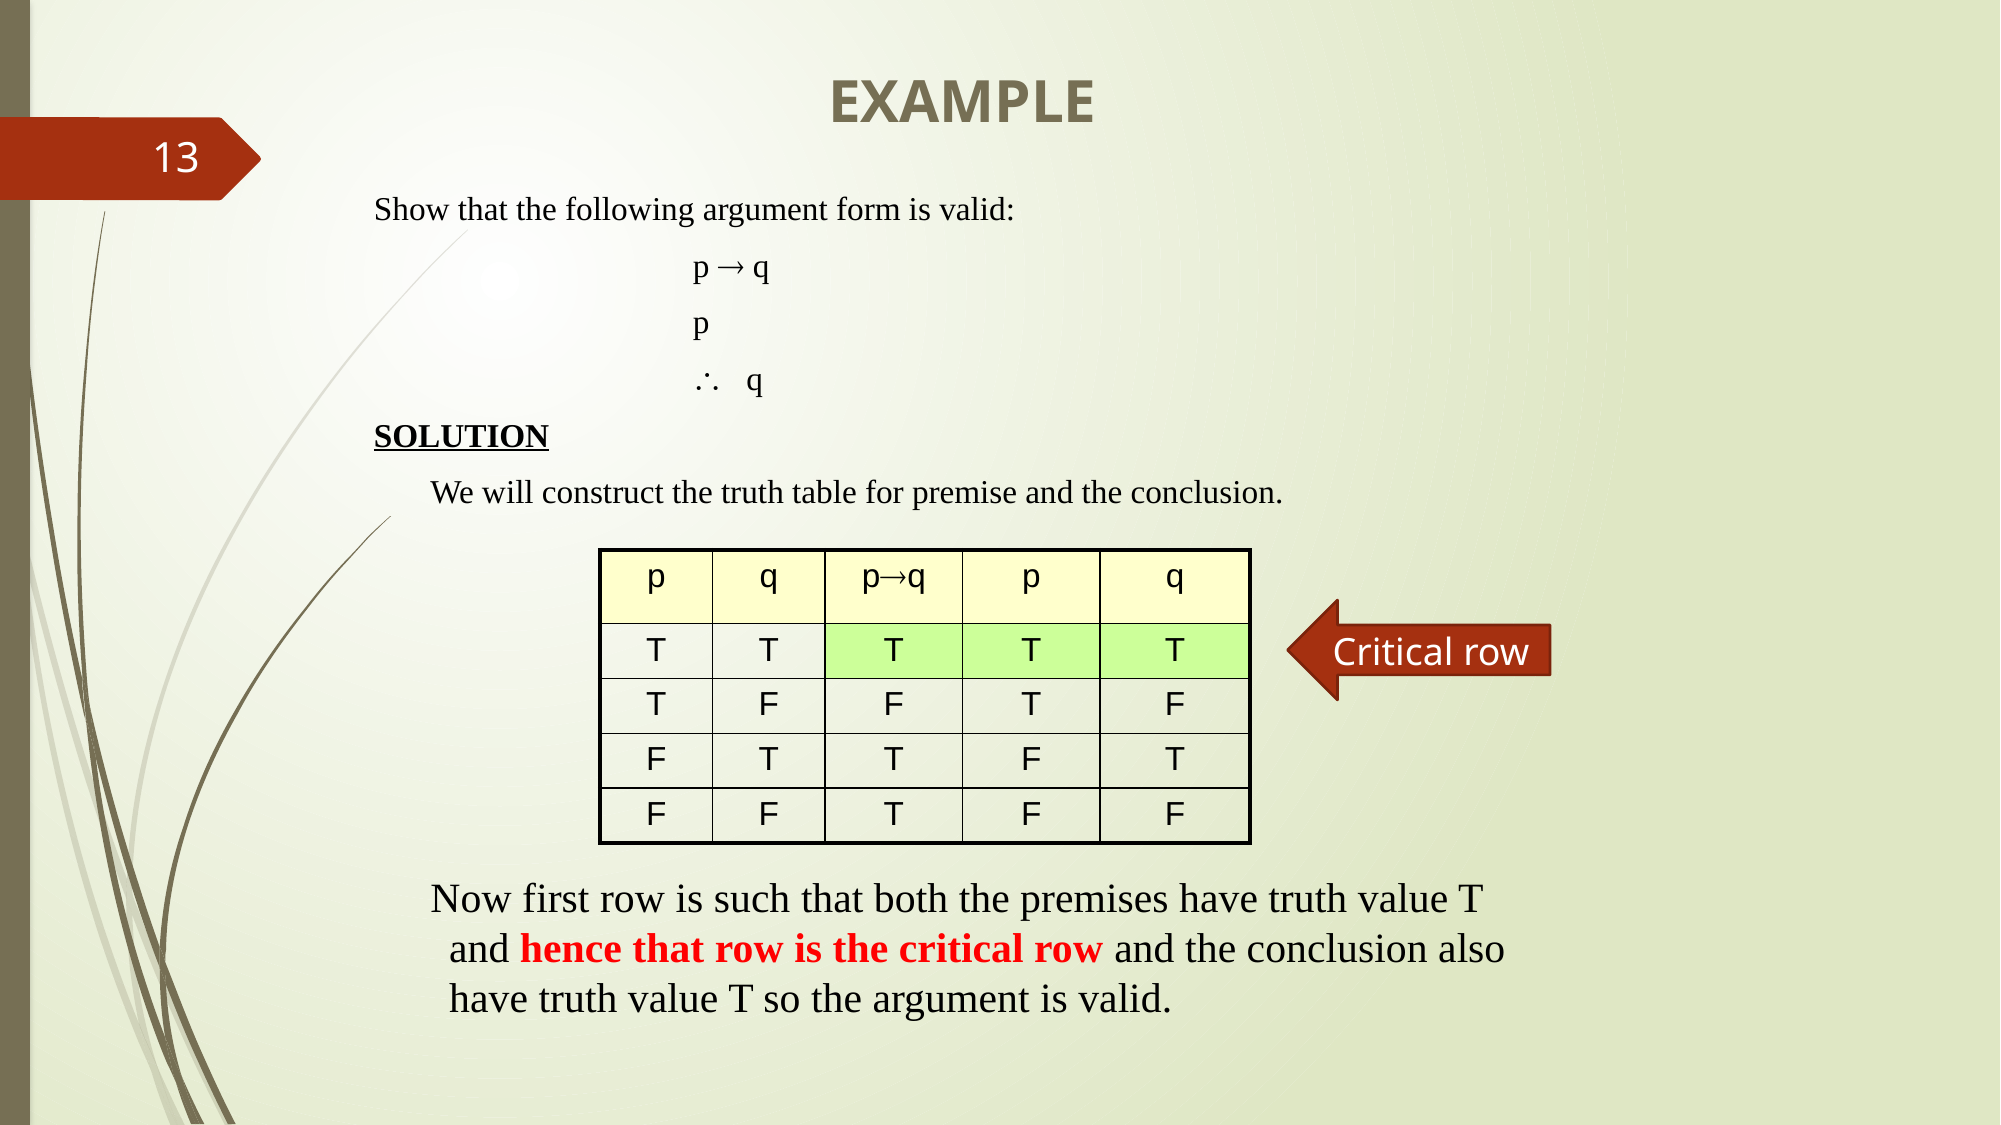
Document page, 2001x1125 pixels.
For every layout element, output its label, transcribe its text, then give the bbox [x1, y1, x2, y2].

table_cell T [963, 679, 1099, 733]
table_cell F [1101, 789, 1248, 841]
table_header p [602, 552, 712, 623]
table_cell F [1101, 679, 1248, 733]
table_header pq [826, 552, 962, 623]
table_cell F [963, 734, 1099, 787]
table_cell T [602, 624, 712, 678]
slide_number 13 [87, 129, 216, 190]
table_cell T [602, 679, 712, 733]
table_cell F [713, 679, 824, 733]
table_cell T [826, 734, 962, 787]
table_header q [1101, 552, 1248, 623]
table_cell T [826, 789, 962, 841]
text_box EXAMPLE [399, 30, 1525, 168]
table_cell T [713, 734, 824, 787]
text_box Show that the following argument form is valid: p  q p  q SOLUTION We will construct the truth table for premise and the conclusion. Now first row is such that both the premises have truth value T and hence that row is the critical row and the conclusion also have truth value T so the argument is valid. [312, 180, 1525, 1029]
table_cell T [1101, 734, 1248, 787]
text_box Critical row [1286, 598, 1552, 702]
table_header q [713, 552, 824, 623]
table_cell F [713, 789, 824, 841]
table_header p [963, 552, 1099, 623]
table_cell T [1101, 624, 1248, 678]
table_cell F [826, 679, 962, 733]
table_cell F [602, 734, 712, 787]
table_cell T [963, 624, 1099, 678]
table_cell F [963, 789, 1099, 841]
table_cell F [602, 789, 712, 841]
table_cell T [713, 624, 824, 678]
table_cell T [826, 624, 962, 678]
